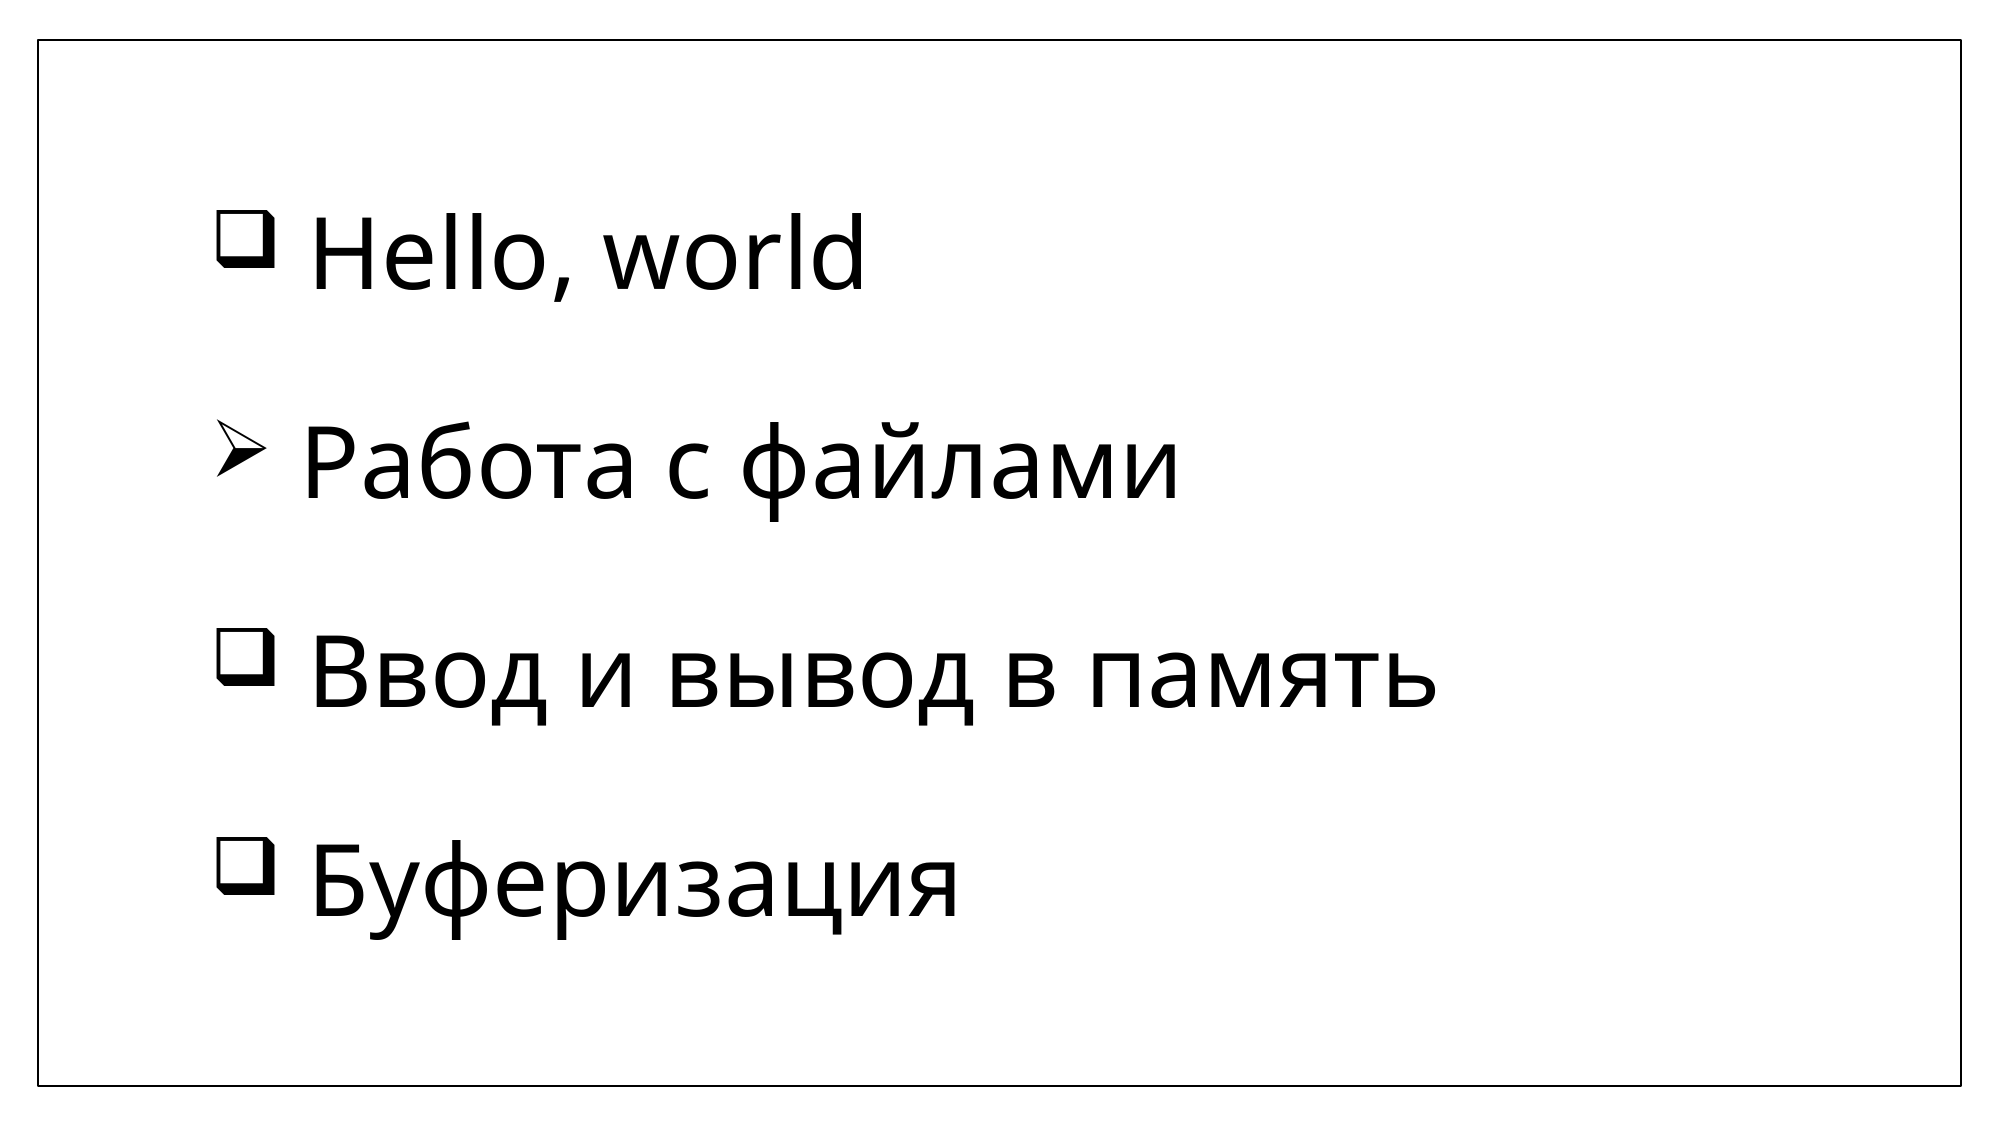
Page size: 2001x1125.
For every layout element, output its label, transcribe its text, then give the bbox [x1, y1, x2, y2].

list Hello, world Работа с файлами Ввод и вывод в память Буферизация [187, 121, 1808, 1000]
